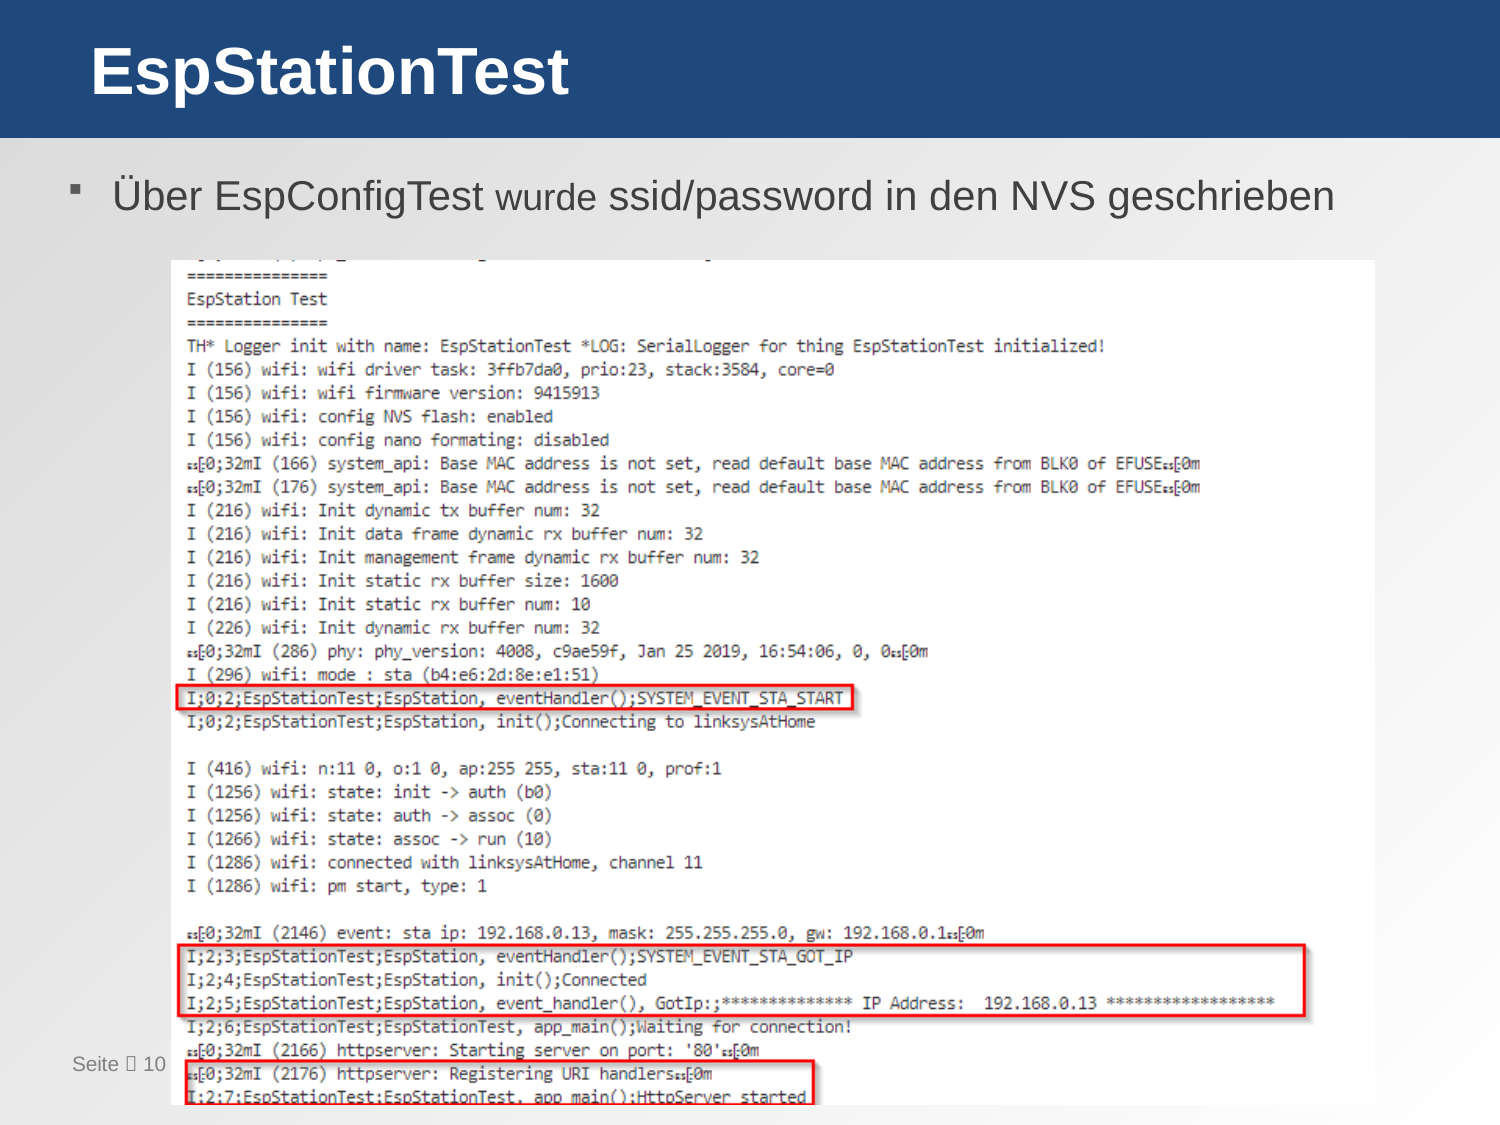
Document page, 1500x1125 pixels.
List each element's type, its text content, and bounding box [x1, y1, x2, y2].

title EspStationTest [75, 20, 1425, 208]
list Über EspConfigTest wurde ssid/password in den NVS geschrieben [53, 160, 1400, 917]
picture [170, 260, 1375, 1105]
